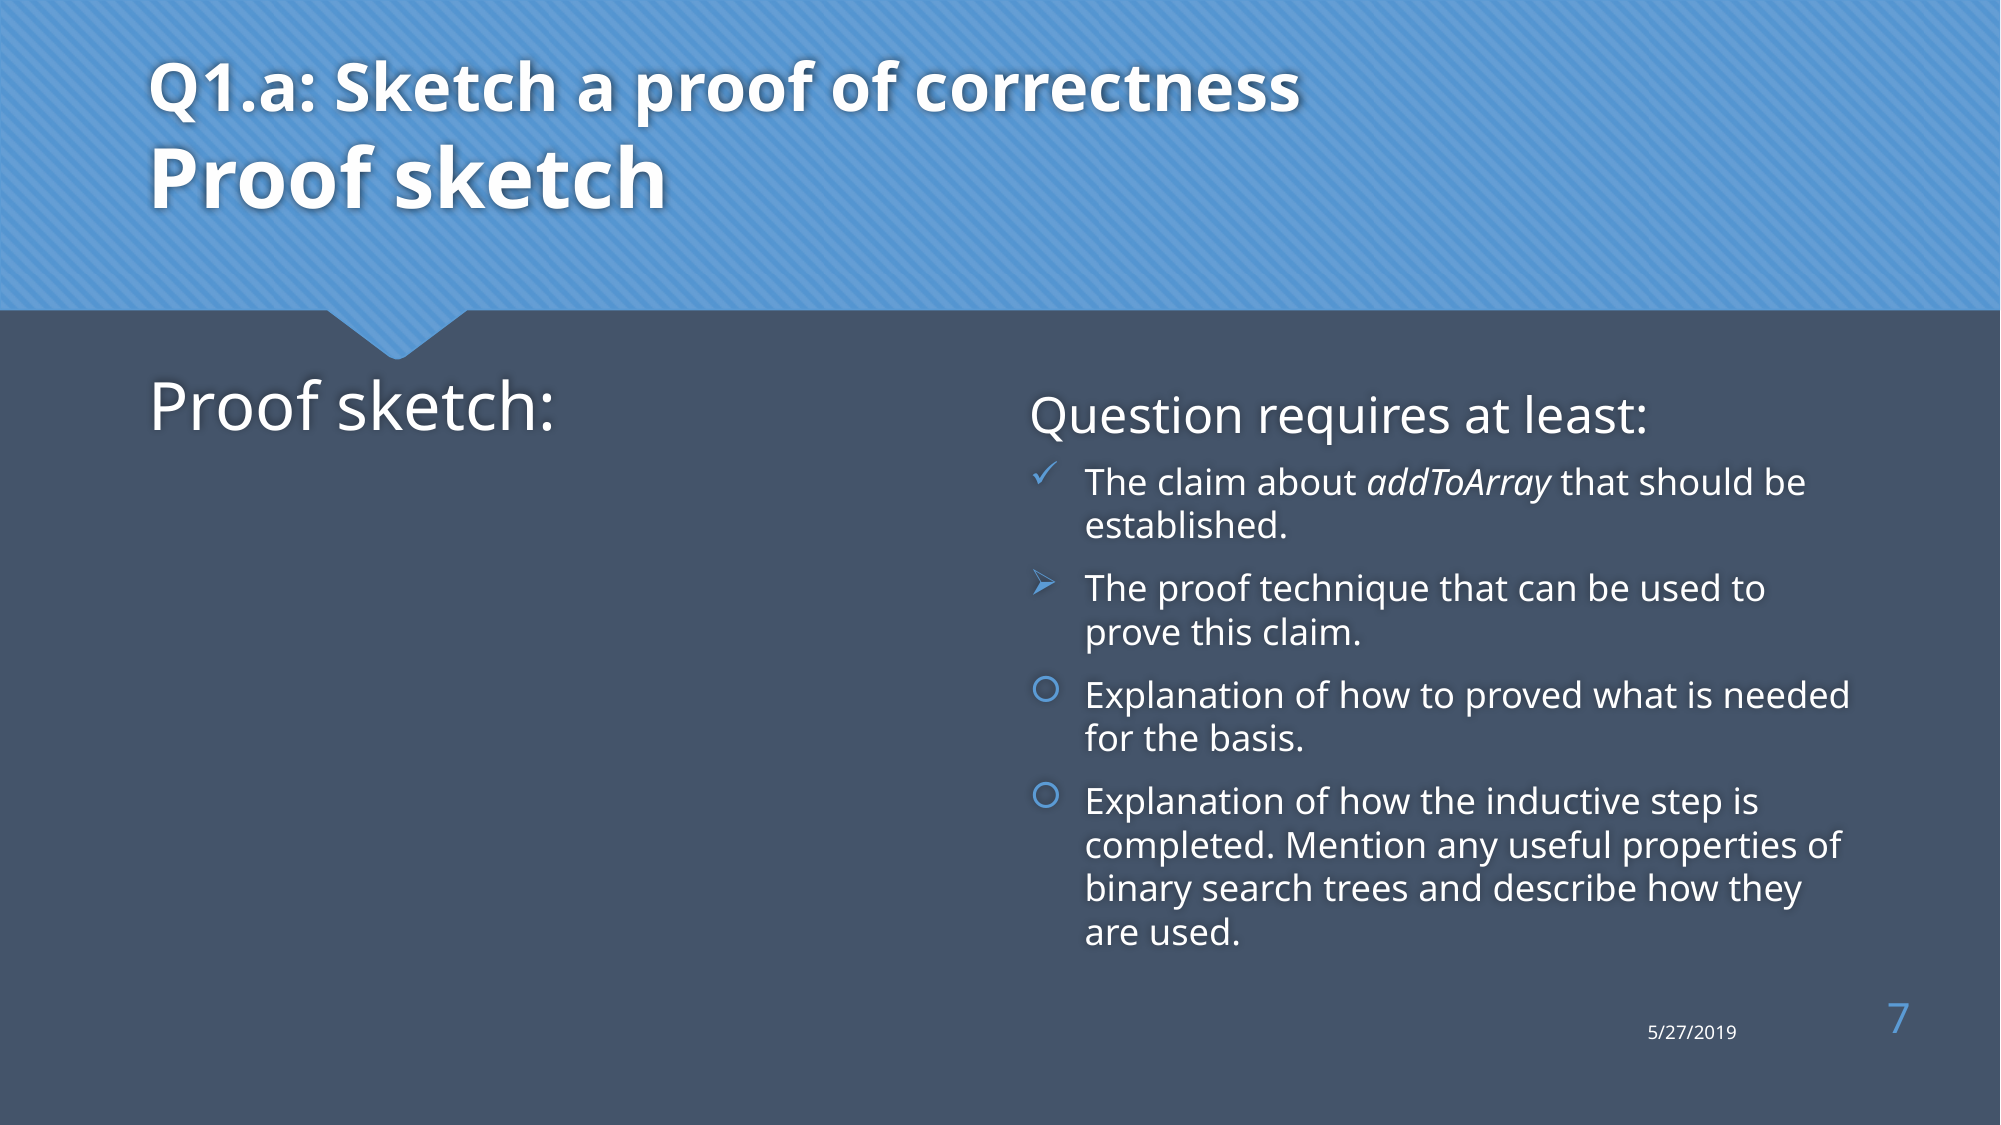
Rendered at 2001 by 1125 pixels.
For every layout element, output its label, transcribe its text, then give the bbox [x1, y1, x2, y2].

slide_number 7 [1751, 970, 1926, 1051]
list The claim about addToArray that should be established. The proof technique that can be used to prove this claim. Explanation of how to proved what is needed for the basis. Explanation of how the inductive step is completed. Mention any useful properties of binary search trees and describe how they are used. [1014, 451, 1868, 962]
list Proof sketch: [133, 356, 985, 452]
list Question requires at least: [1014, 356, 1868, 445]
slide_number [1531, 991, 1751, 1051]
title Q1.a: Sketch a proof of correctness Proof sketch [132, 73, 1868, 233]
